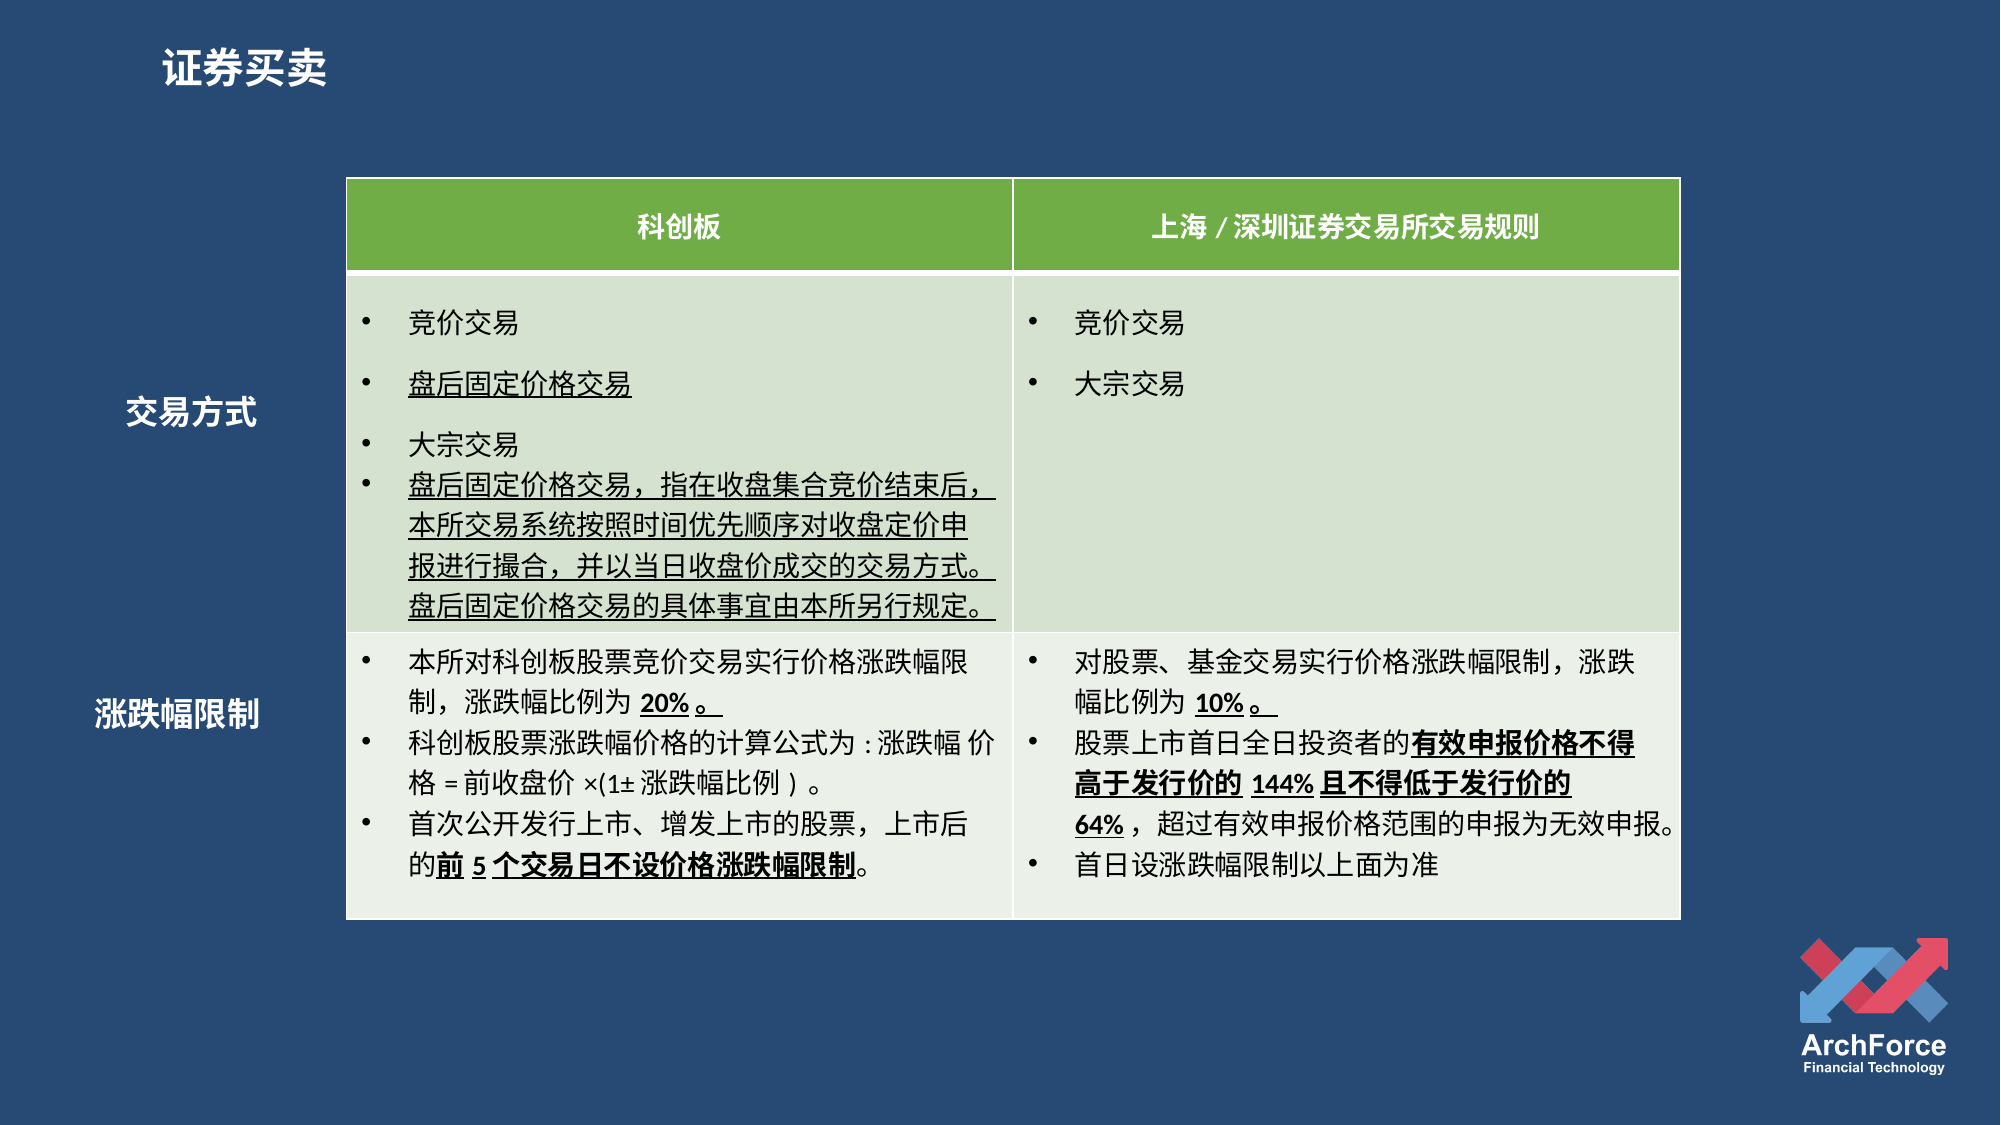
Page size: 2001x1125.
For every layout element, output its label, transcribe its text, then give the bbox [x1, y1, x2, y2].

table_cell 竞价交易 盘后固定价格交易 大宗交易 盘后固定价格交易，指在收盘集合竞价结束后， 本所交易系统按照时间优先顺序对收盘定价申 报进行撮合，并以当日收盘价成交的交易方式。 盘后固定价格交易的具体事宜由本所另行规定。 [347, 276, 1012, 632]
table_header 上海/深圳证券交易所交易规则 [1014, 179, 1679, 270]
table_header 科创板 [347, 179, 1012, 270]
table_cell 本所对科创板股票竞价交易实行价格涨跌幅限 制，涨跌幅比例为20%。 科创板股票涨跌幅价格的计算公式为:涨跌幅 价格=前收盘价×(1±涨跌幅比例) 。 首次公开发行上市、增发上市的股票，上市后 的前5个交易日不设价格涨跌幅限制。 [347, 633, 1012, 918]
picture [1800, 938, 1948, 1075]
table_cell 竞价交易 大宗交易 [1014, 276, 1679, 632]
table_cell 对股票、基金交易实行价格涨跌幅限制，涨跌 幅比例为10%。 股票上市首日全日投资者的有效申报价格不得 高于发行价的144%且不得低于发行价的 64%，超过有效申报价格范围的申报为无效申报。 首日设涨跌幅限制以上面为准 [1014, 633, 1679, 918]
text_box 证券买卖 [12, 34, 478, 100]
text_box 涨跌幅限制 [50, 685, 304, 741]
text_box 交易方式 [65, 383, 318, 439]
